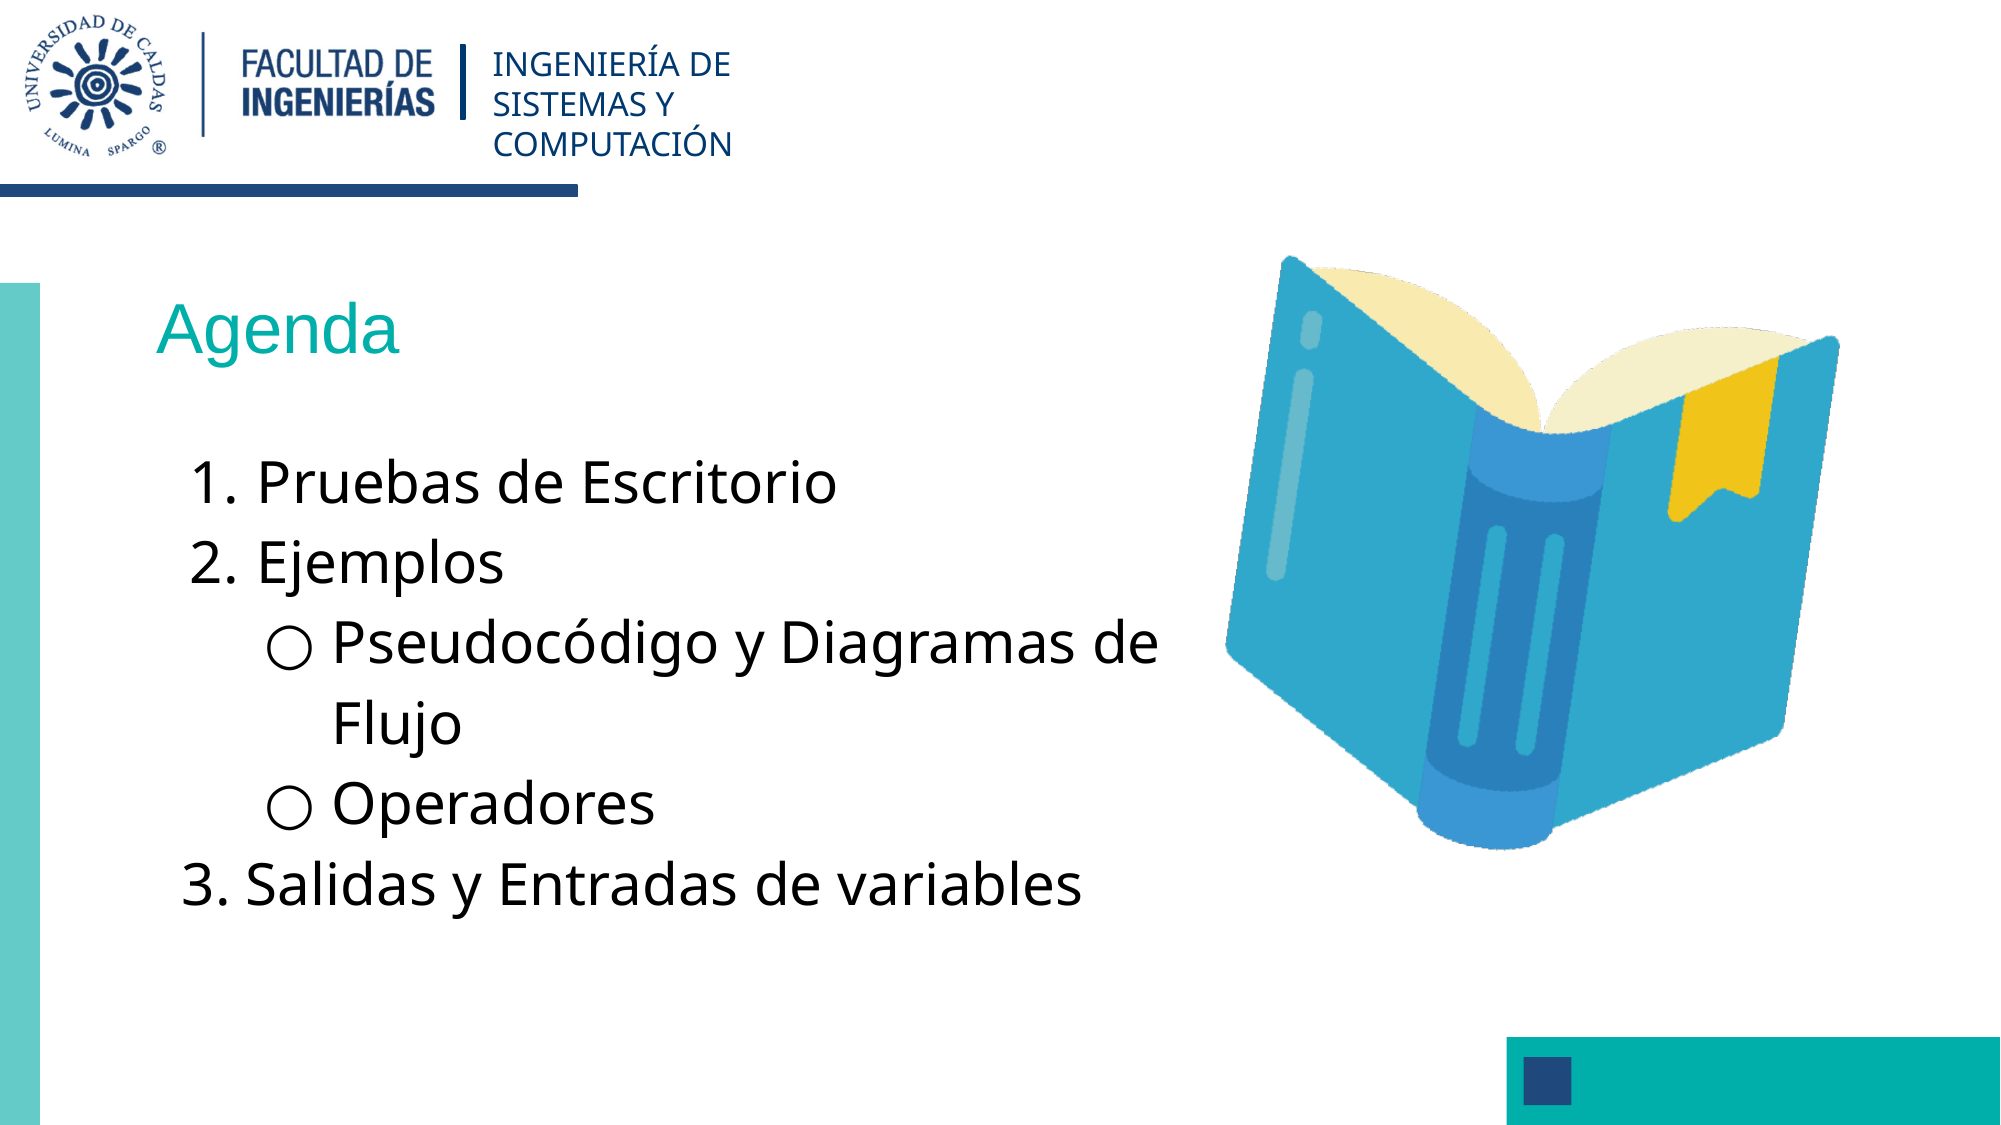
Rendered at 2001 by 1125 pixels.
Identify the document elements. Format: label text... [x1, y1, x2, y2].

picture [1203, 248, 1842, 888]
picture [0, 0, 464, 173]
text_box Pruebas de Escritorio Ejemplos Pseudocódigo y Diagramas de Flujo Operadores 3. Salidas y Entradas de variables [166, 419, 1202, 932]
text_box [1506, 1037, 2000, 1125]
text_box INGENIERÍA DE SISTEMAS Y COMPUTACIÓN [477, 28, 841, 179]
text_box [0, 282, 40, 1125]
title Agenda [154, 280, 403, 471]
text_box [0, 184, 578, 197]
text_box [1523, 1057, 1572, 1106]
